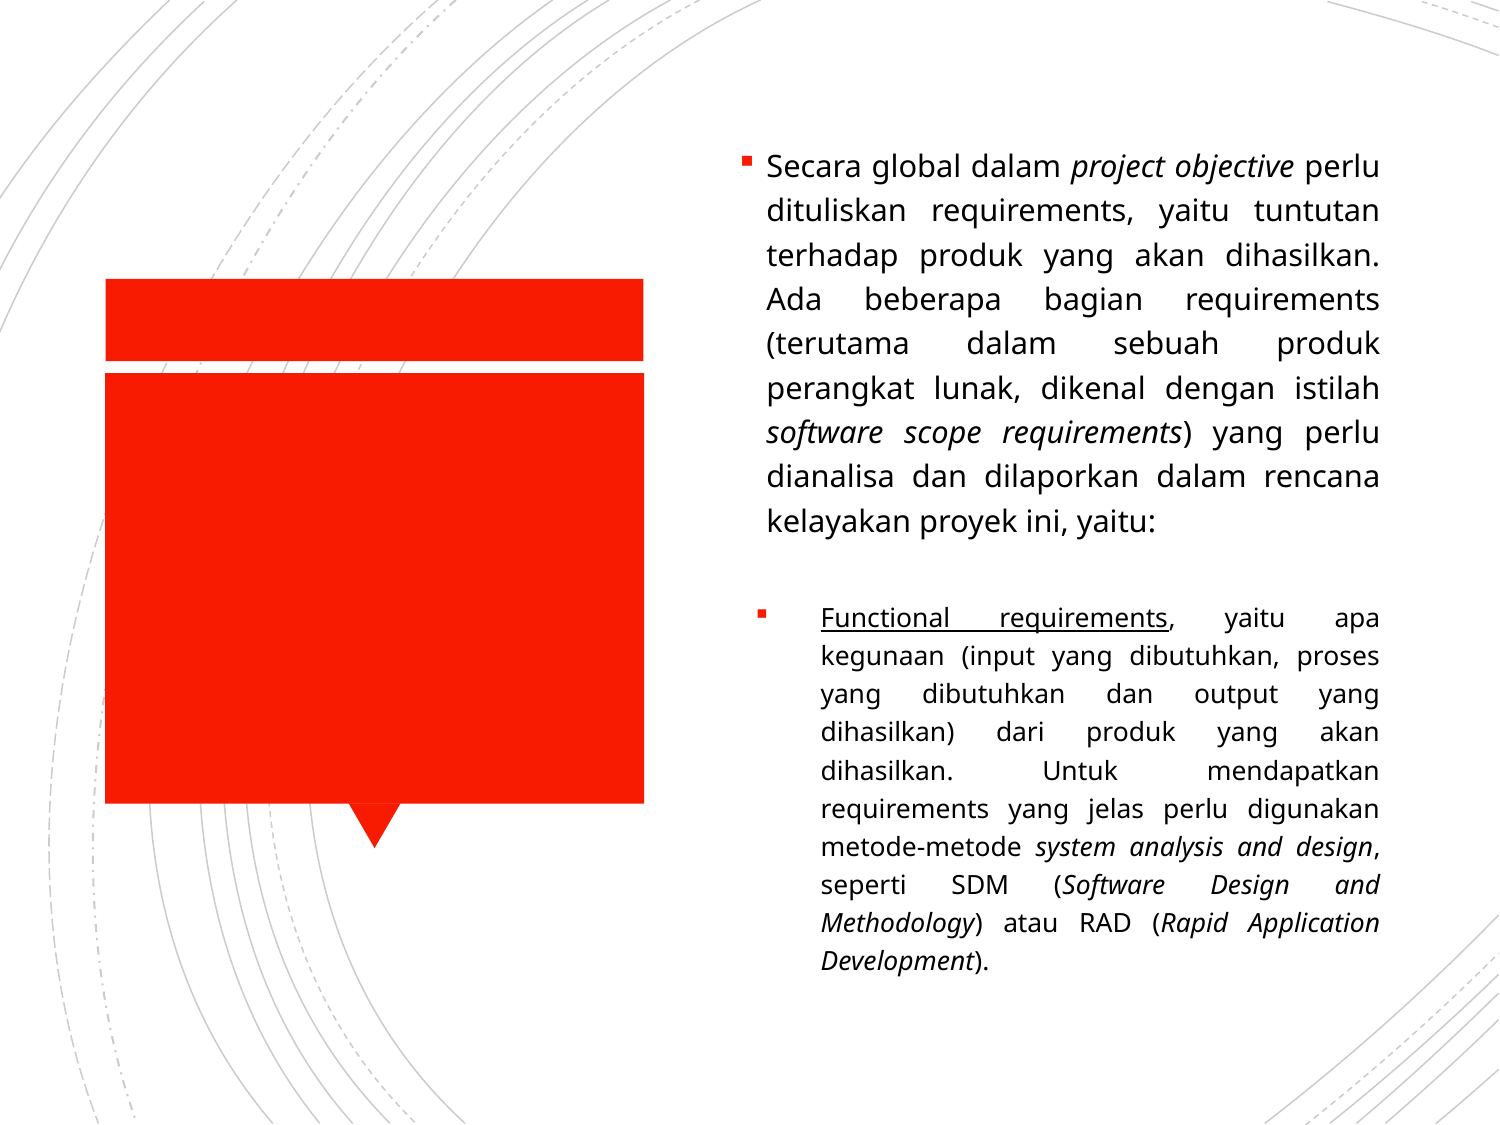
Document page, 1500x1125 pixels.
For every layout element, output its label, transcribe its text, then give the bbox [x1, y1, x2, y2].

list Secara global dalam project objective perlu dituliskan requirements, yaitu tuntutan terhadap produk yang akan dihasilkan. Ada beberapa bagian requirements (terutama dalam sebuah produk perangkat lunak, dikenal dengan istilah software scope requirements) yang perlu dianalisa dan dilaporkan dalam rencana kelayakan proyek ini, yaitu: Functional requirements, yaitu apa kegunaan (input yang dibutuhkan, proses yang dibutuhkan dan output yang dihasilkan) dari produk yang akan dihasilkan. Untuk mendapatkan requirements yang jelas perlu digunakan metode-metode system analysis and design, seperti SDM (Software Design and Methodology) atau RAD (Rapid Application Development). [724, 131, 1396, 993]
